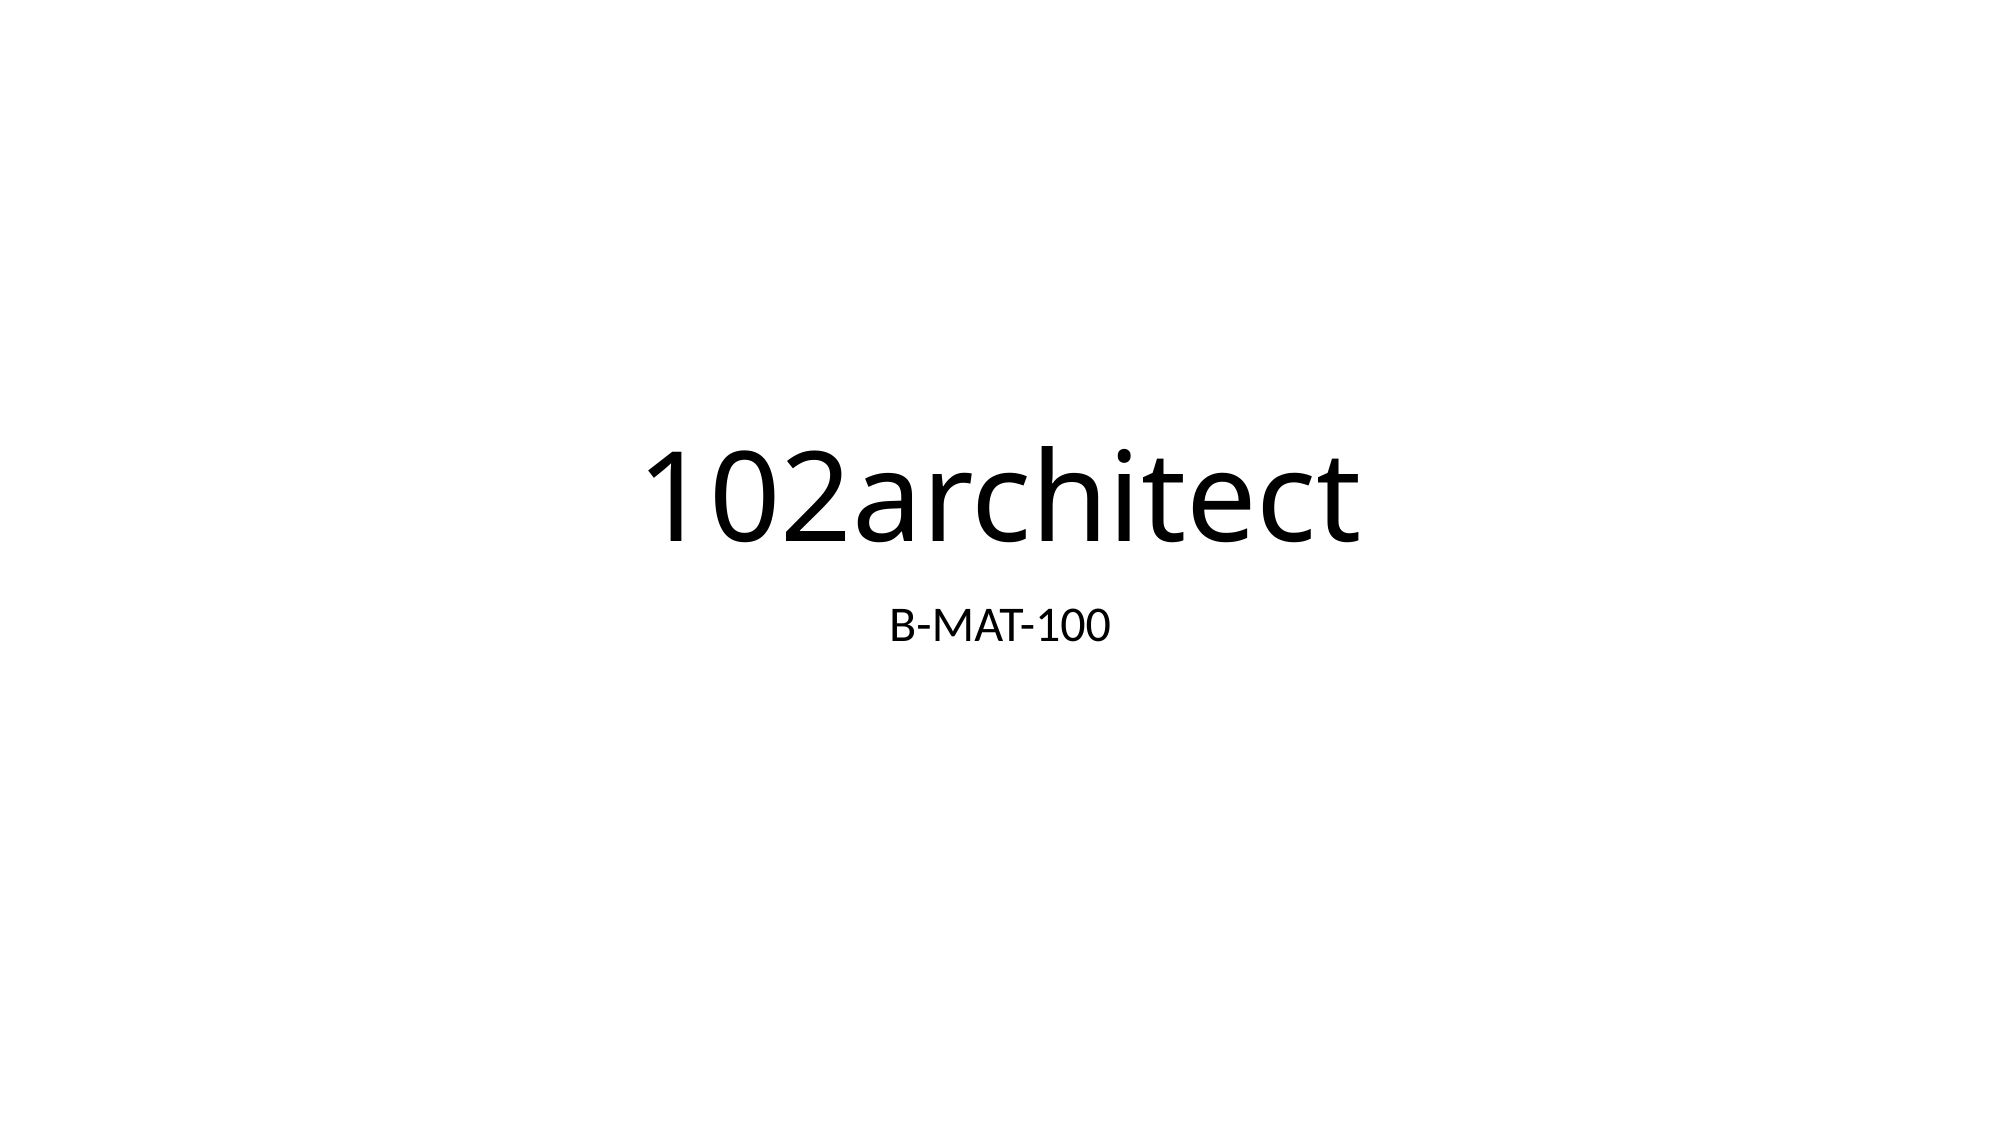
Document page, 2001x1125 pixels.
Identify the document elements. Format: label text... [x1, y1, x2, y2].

subtitle B-MAT-100 [249, 590, 1750, 863]
title 102architect [249, 184, 1750, 576]
